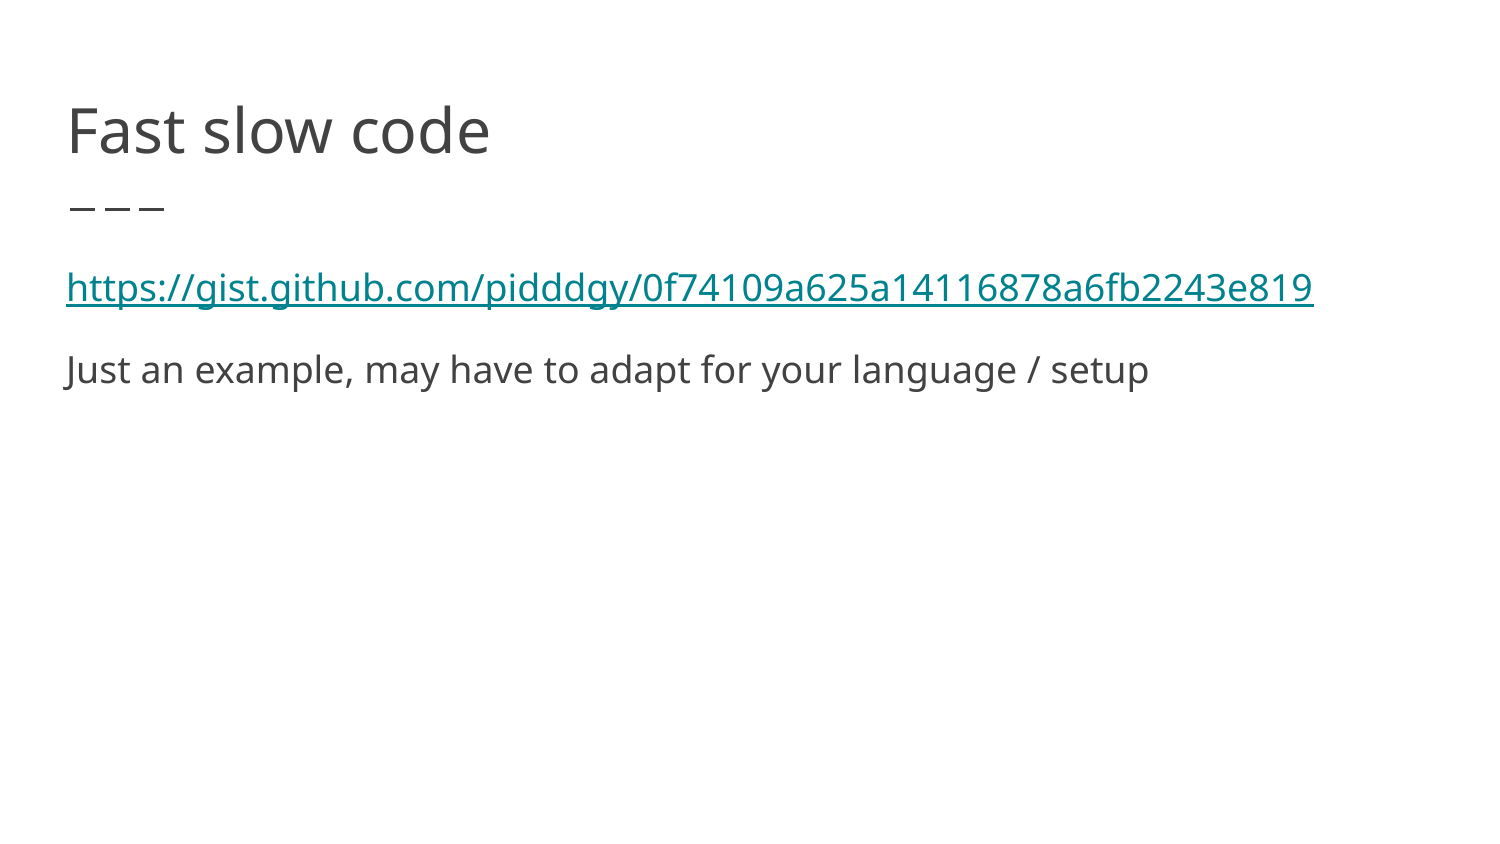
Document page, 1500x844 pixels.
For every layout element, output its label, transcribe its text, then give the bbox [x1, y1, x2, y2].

title Fast slow code [51, 61, 1449, 182]
list https://gist.github.com/pidddgy/0f74109a625a14116878a6fb2243e819 Just an example, may have to adapt for your language / setup [51, 240, 1449, 750]
